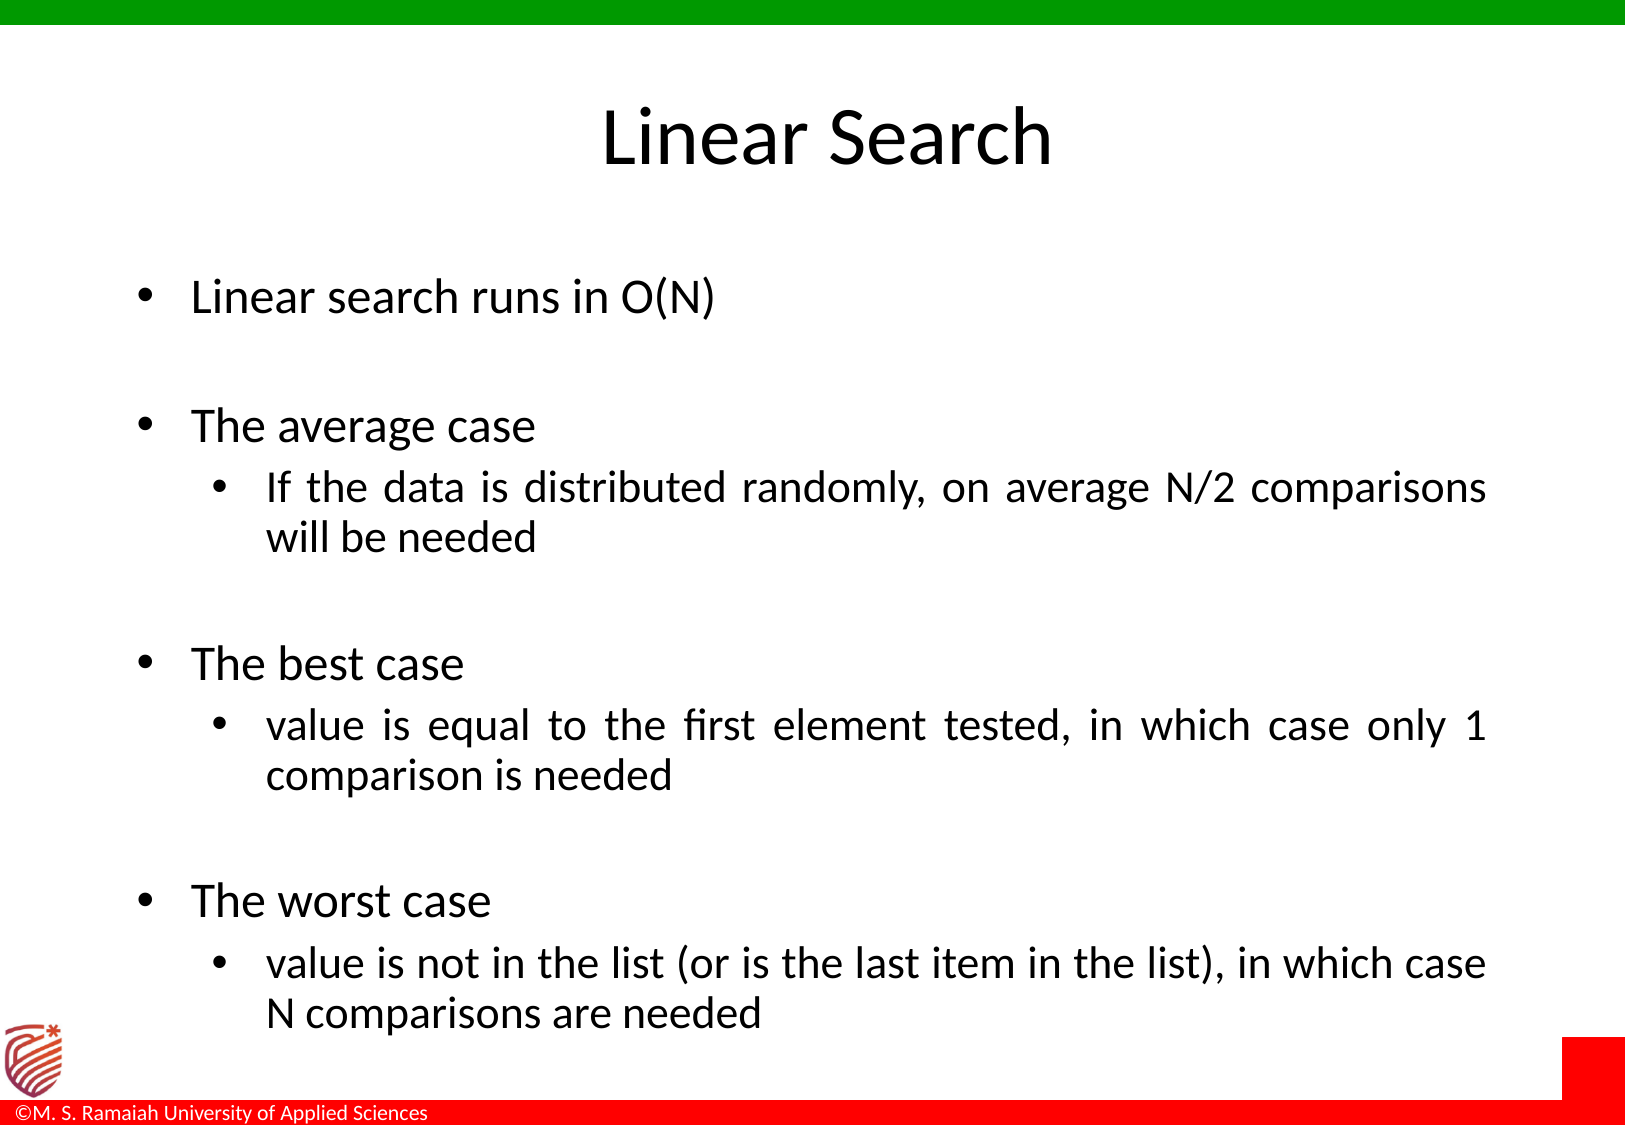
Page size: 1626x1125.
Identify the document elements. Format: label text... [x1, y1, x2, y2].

text_box Linear search runs in O(N) The average case If the data is distributed randomly, on average N/2 comparisons will be needed The best case value is equal to the first element tested, in which case only 1 comparison is needed The worst case value is not in the list (or is the last item in the list), in which case N comparisons are needed [121, 262, 1504, 1000]
text_box Linear Search [137, 37, 1519, 225]
picture [0, 1013, 69, 1100]
